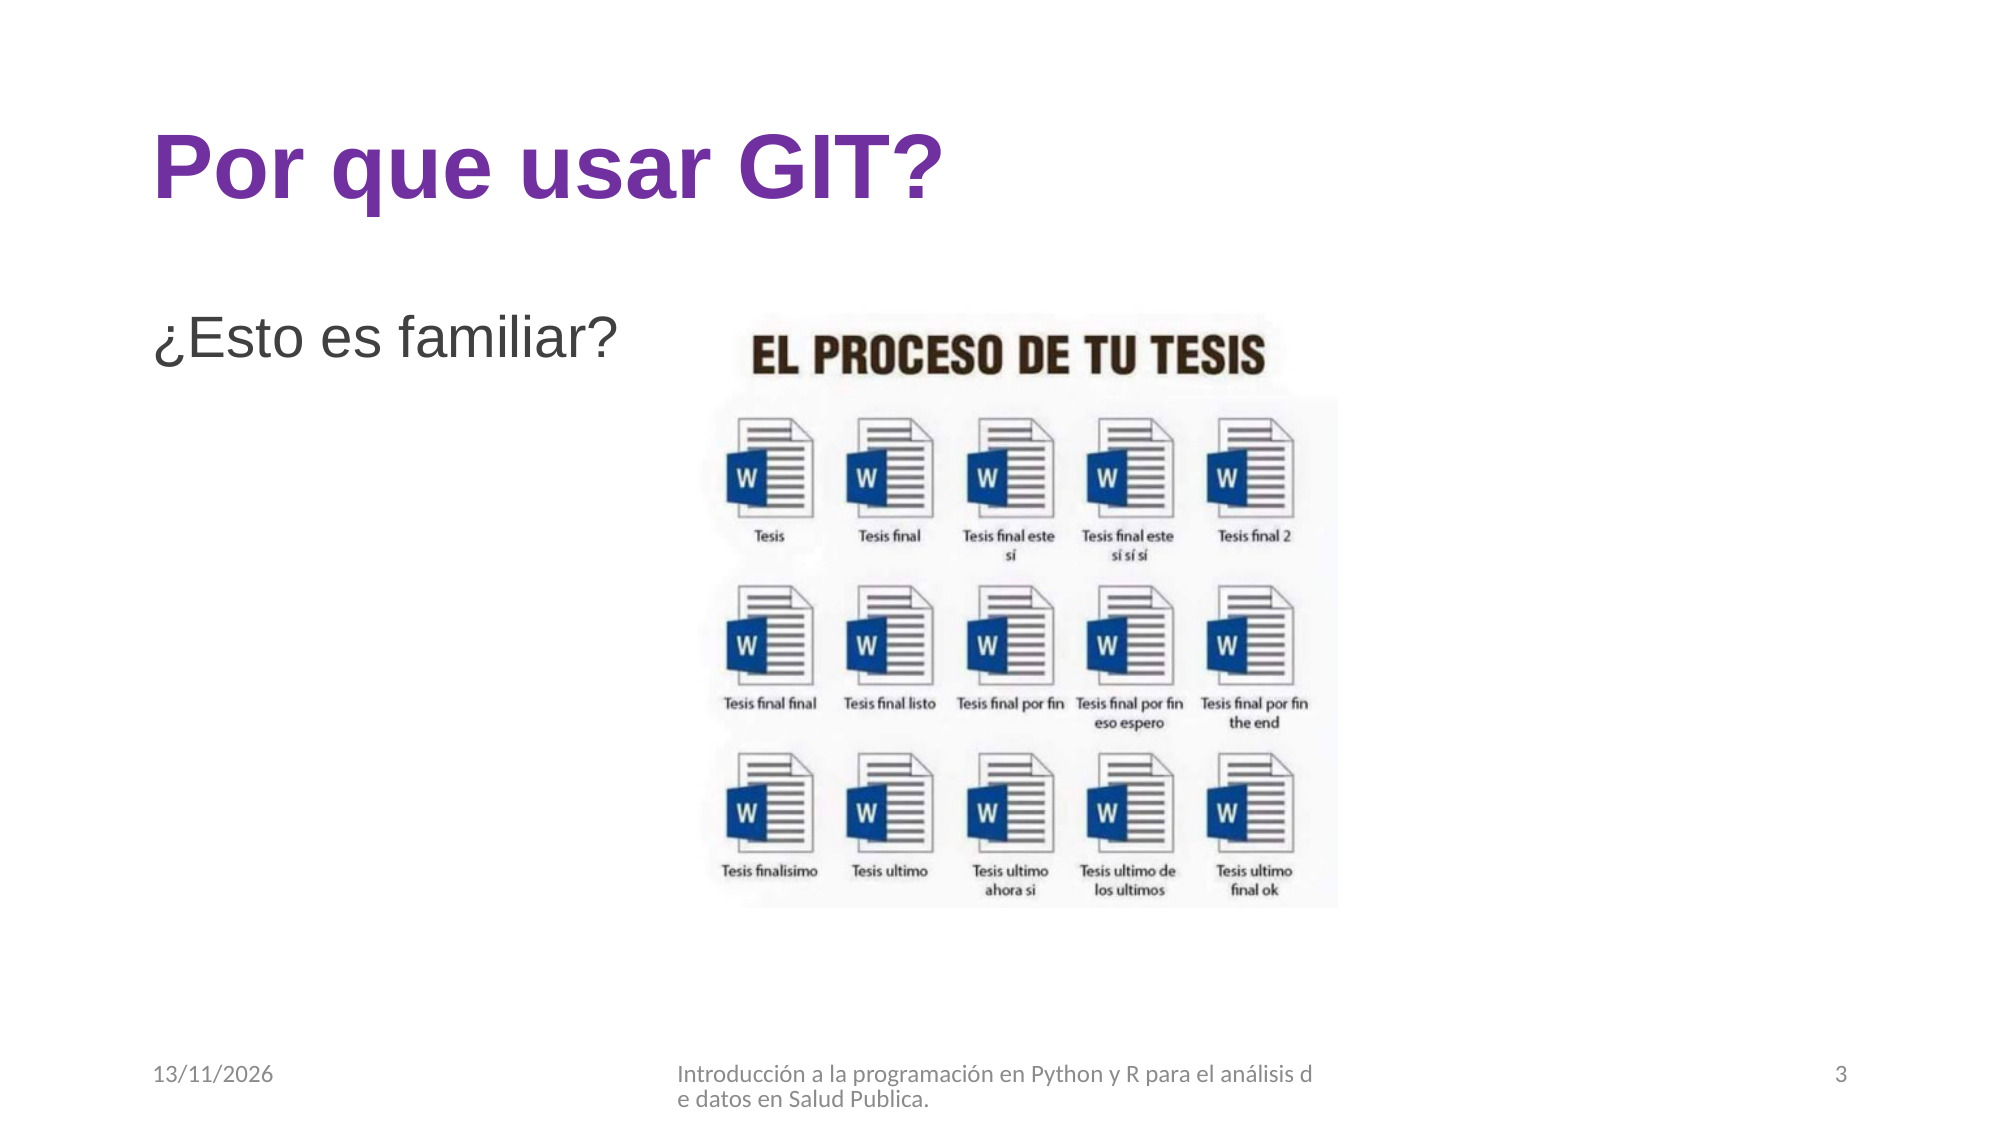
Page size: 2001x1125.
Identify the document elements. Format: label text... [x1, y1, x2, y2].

slide_number 3 [1412, 1042, 1863, 1103]
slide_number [137, 1042, 588, 1103]
footer Introducción a la programación en Python y R para el análisis de datos en Salud Publica. [662, 1042, 1338, 1103]
list ¿Esto es familiar? [137, 299, 1863, 1014]
title Por que usar GIT? [137, 59, 1863, 278]
picture [687, 306, 1338, 908]
